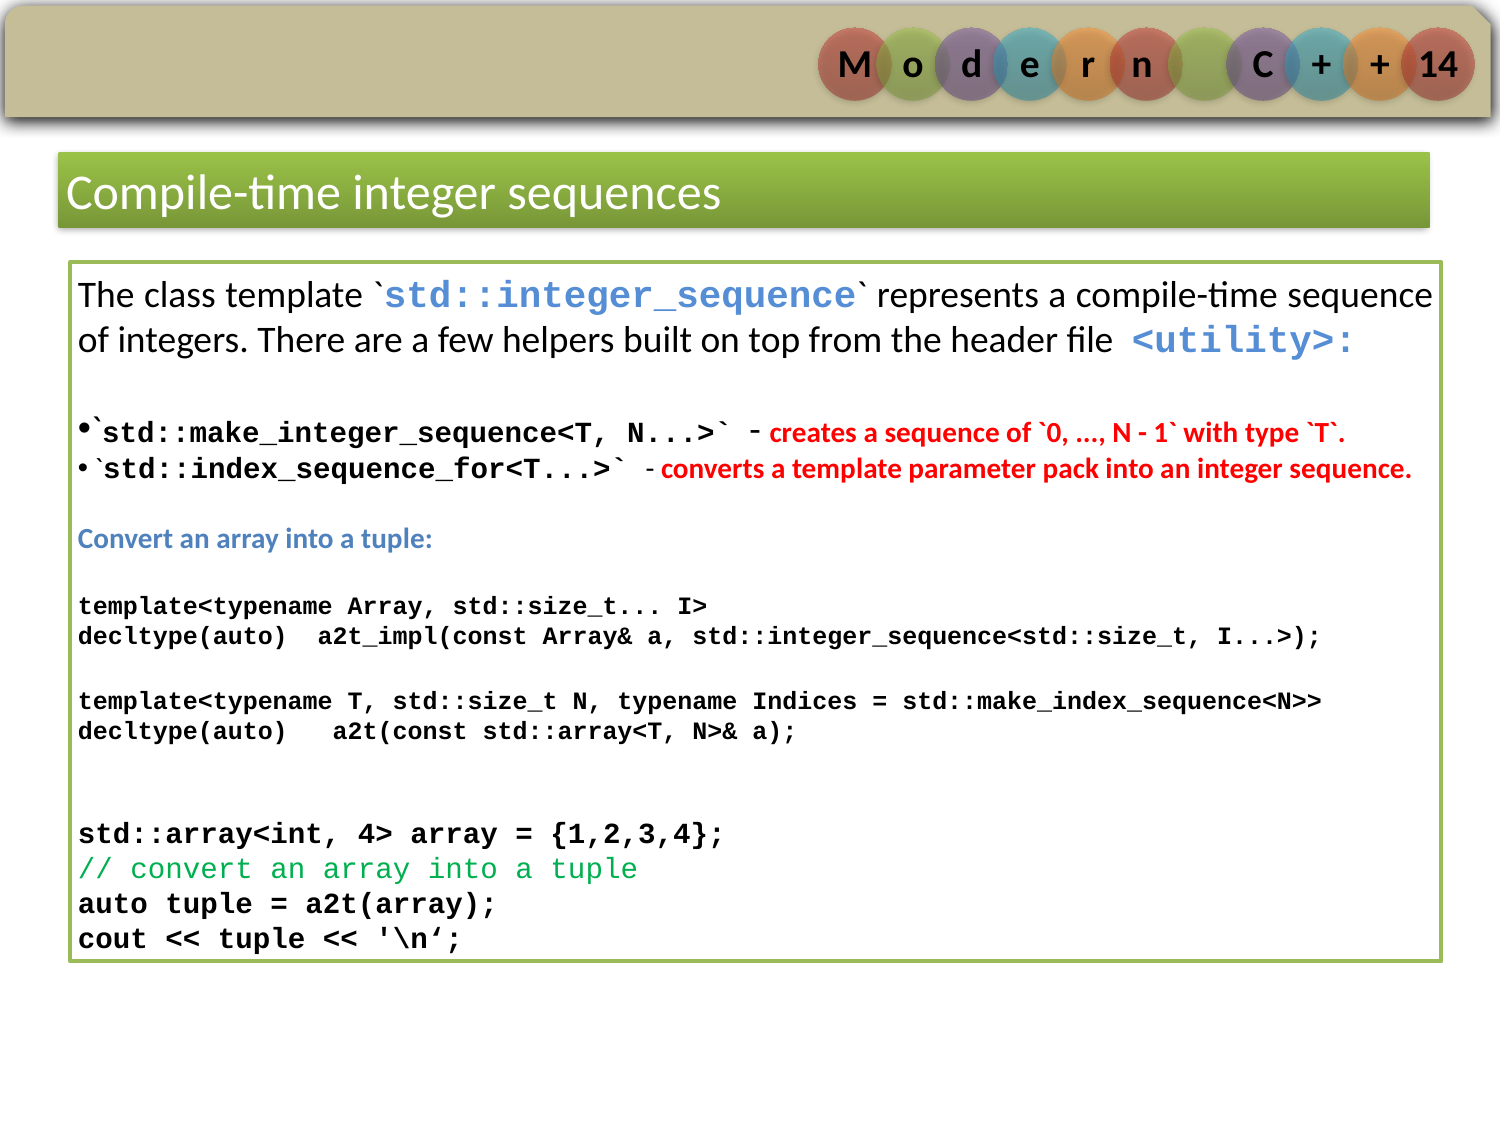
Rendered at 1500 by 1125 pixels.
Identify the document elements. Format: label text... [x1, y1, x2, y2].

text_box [4, 5, 1491, 118]
text_box Compile-time integer sequences [58, 152, 1430, 228]
text_box The class template `std::integer_sequence` represents a compile-time sequence of integers. There are a few helpers built on top from the header file <utility>: `std::make_integer_sequence<T, N...>` - creates a sequence of `0, ..., N - 1` with type `T`. `std::index_sequence_for<T...>` - converts a template parameter pack into an integer sequence. Convert an array into a tuple: template<typename Array, std::size_t... I> decltype(auto) a2t_impl(const Array& a, std::integer_sequence<std::size_t, I...>); template<typename T, std::size_t N, typename Indices = std::make_index_sequence<N>> decltype(auto) a2t(const std::array<T, N>& a); std::array<int, 4> array = {1,2,3,4}; // convert an array into a tuple auto tuple = a2t(array); cout << tuple << '\n‘; [70, 262, 1442, 962]
